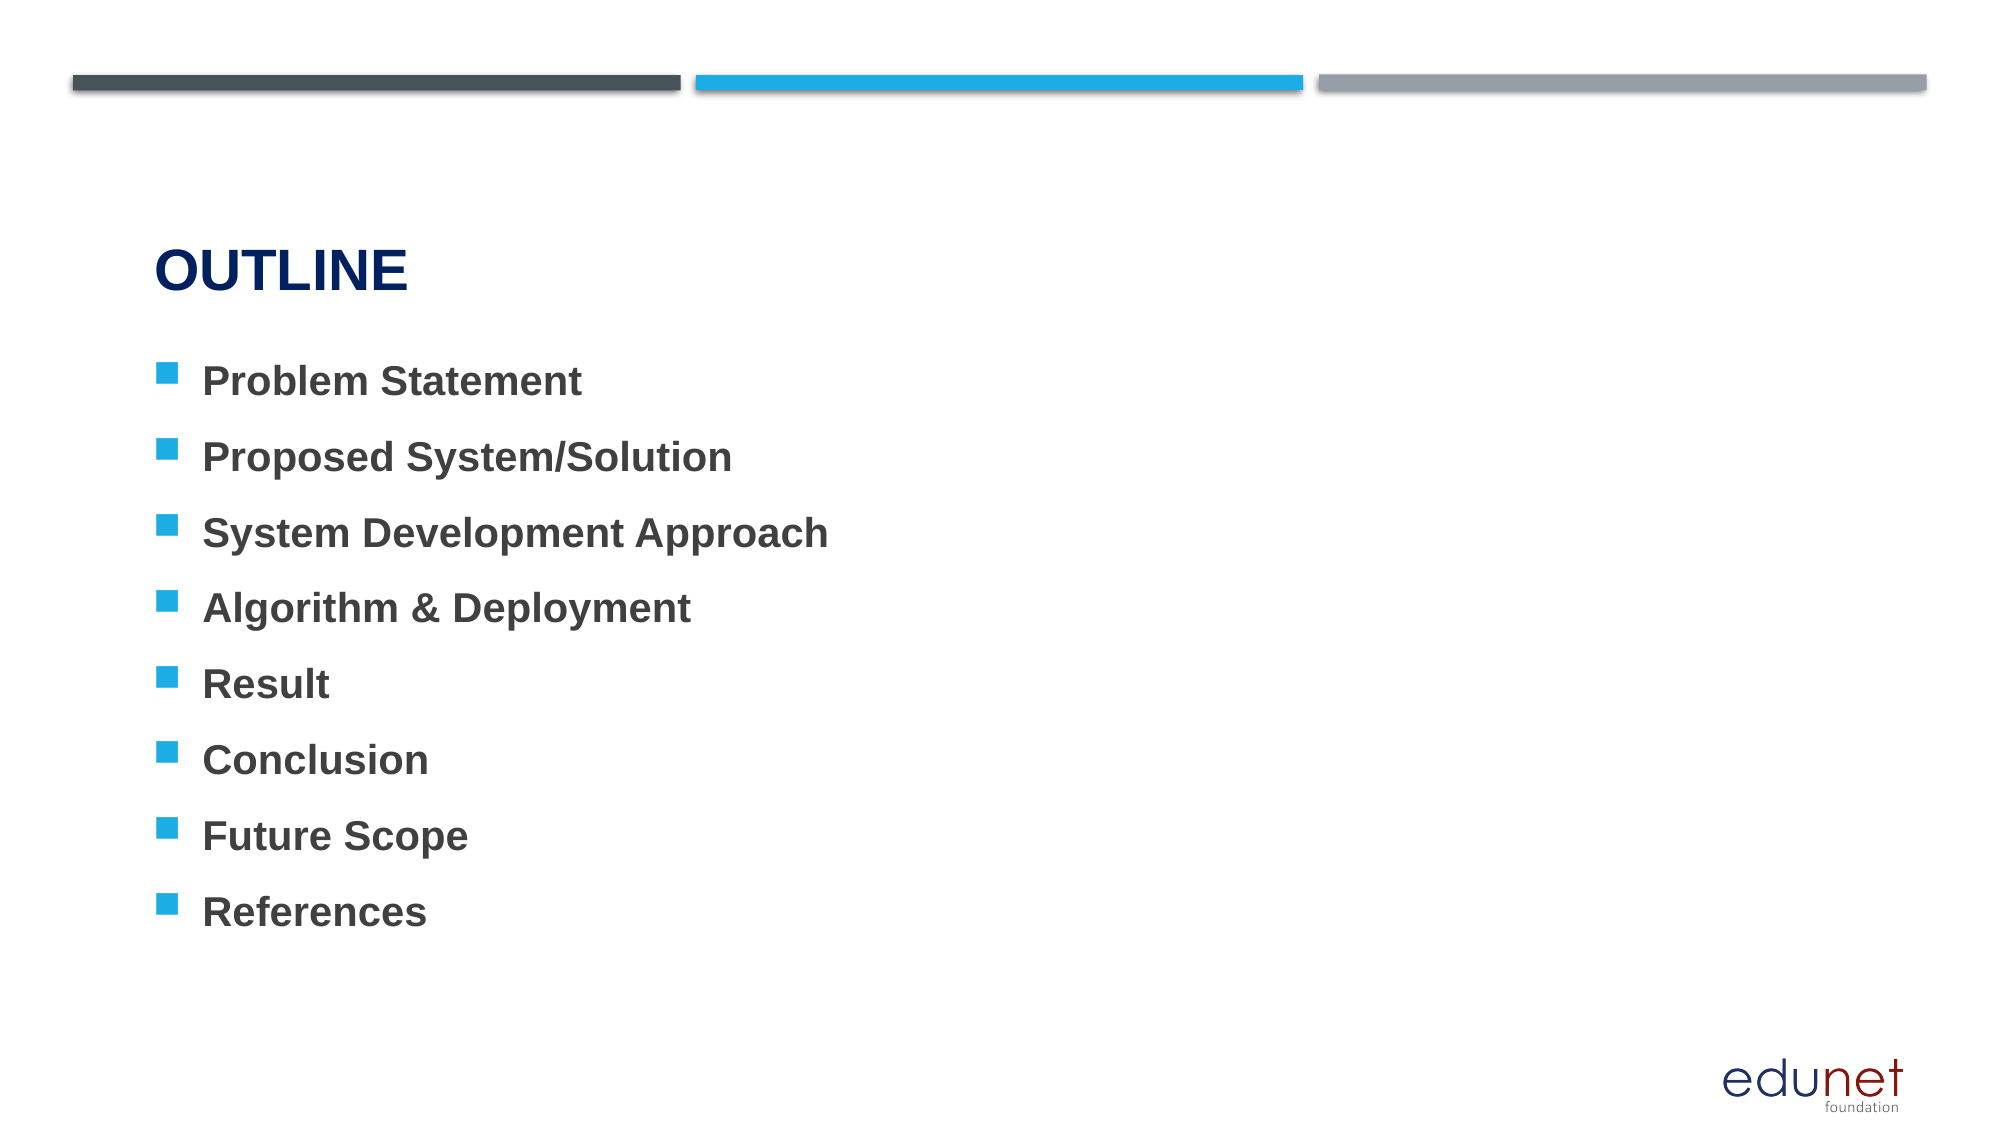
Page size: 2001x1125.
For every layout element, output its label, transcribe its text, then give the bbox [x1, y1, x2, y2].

text_box Problem Statement Proposed System/Solution System Development Approach Algorithm & Deployment Result Conclusion Future Scope References [137, 265, 1945, 1125]
text_box OUTLINE [139, 91, 1865, 265]
